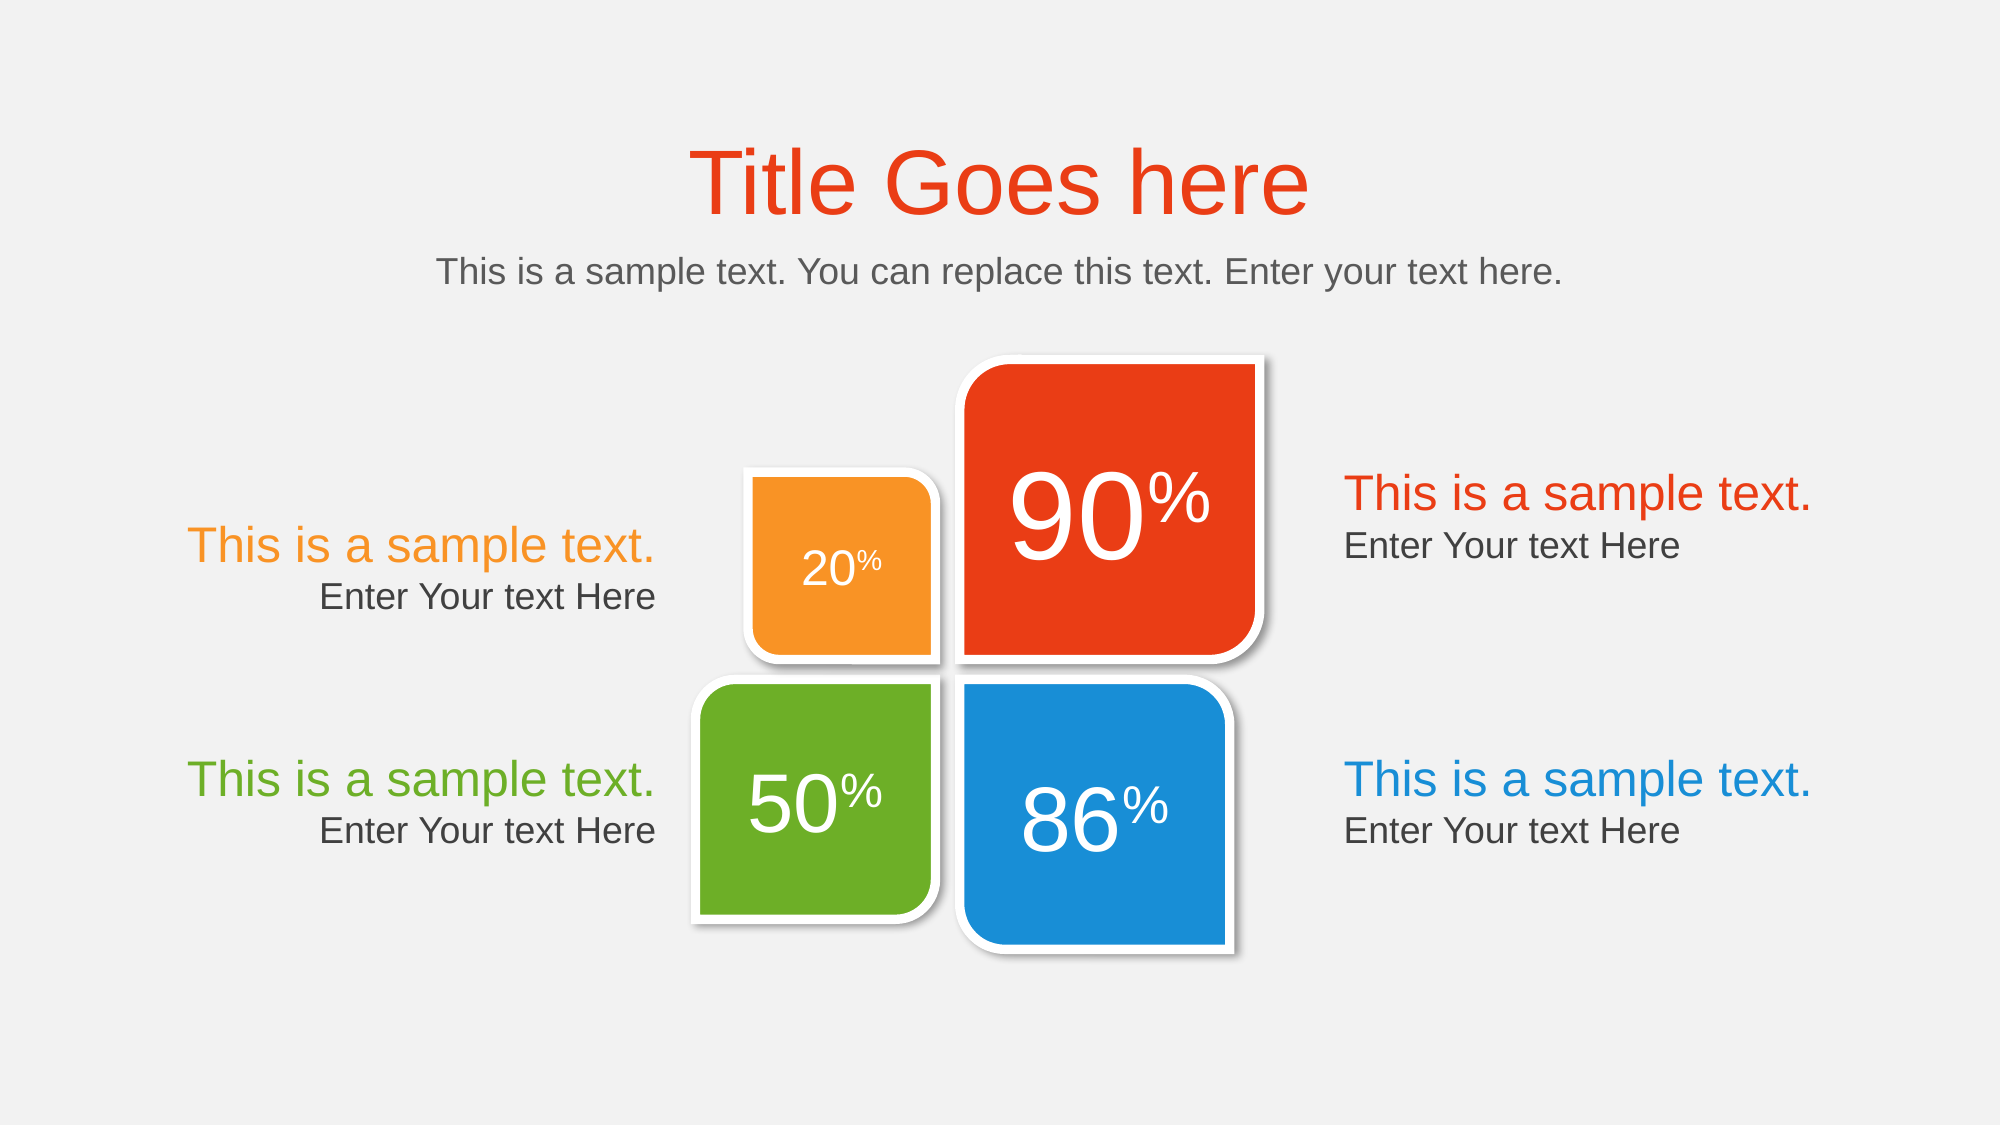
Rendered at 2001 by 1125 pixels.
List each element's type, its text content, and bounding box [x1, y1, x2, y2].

text_box This is a sample text. Enter Your text Here [150, 738, 672, 859]
text_box This is a sample text. Enter Your text Here [150, 505, 672, 625]
text_box This is a sample text. Enter Your text Here [1328, 453, 1850, 574]
text_box 50% [694, 678, 937, 921]
text_box 20% [746, 471, 937, 661]
text_box 86% [958, 678, 1231, 951]
text_box This is a sample text. You can replace this text. Enter your text here. [391, 239, 1609, 300]
text_box This is a sample text. Enter Your text Here [1328, 738, 1850, 859]
text_box 90% [958, 358, 1261, 661]
text_box Title Goes here [650, 115, 1350, 239]
